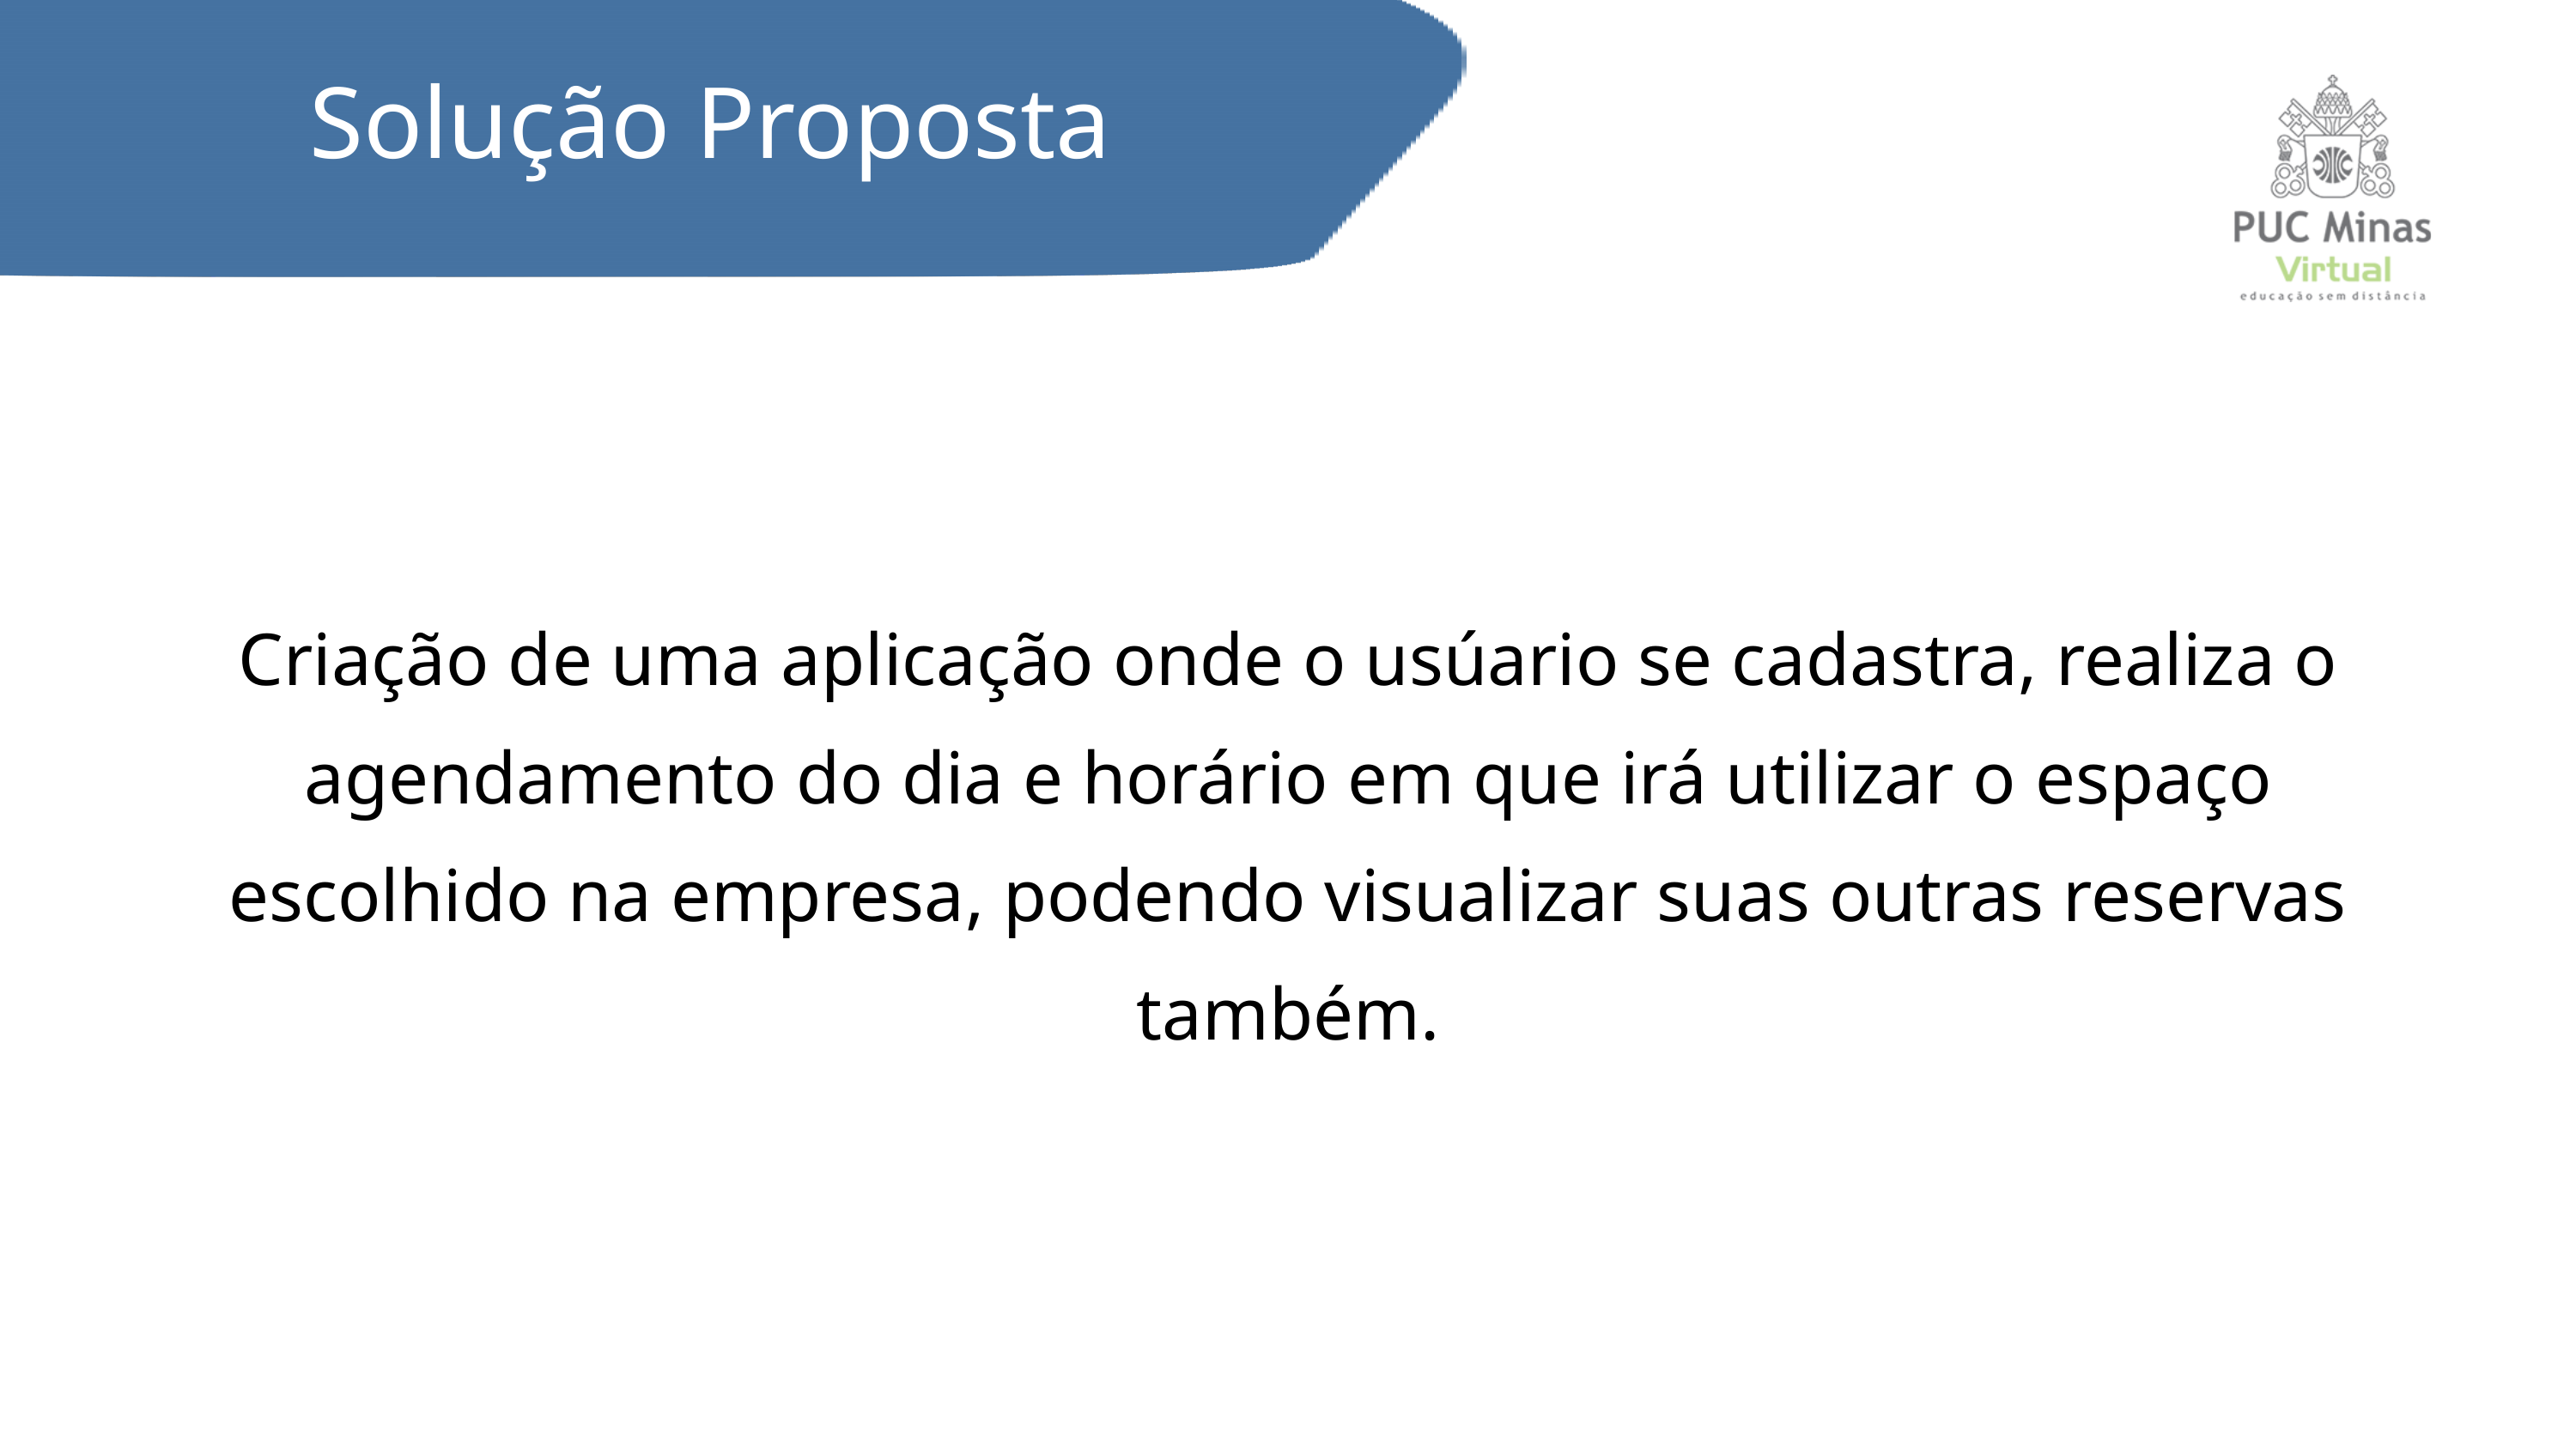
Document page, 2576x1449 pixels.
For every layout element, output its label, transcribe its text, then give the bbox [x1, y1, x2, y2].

text_box Criação de uma aplicação onde o usúario se cadastra, realiza o agendamento do dia e horário em que irá utilizar o espaço escolhido na empresa, podendo visualizar suas outras reservas também. [186, 582, 2390, 1054]
text_box [2234, 75, 2432, 303]
text_box Solução Proposta [66, 79, 1355, 179]
text_box [0, 0, 1517, 277]
